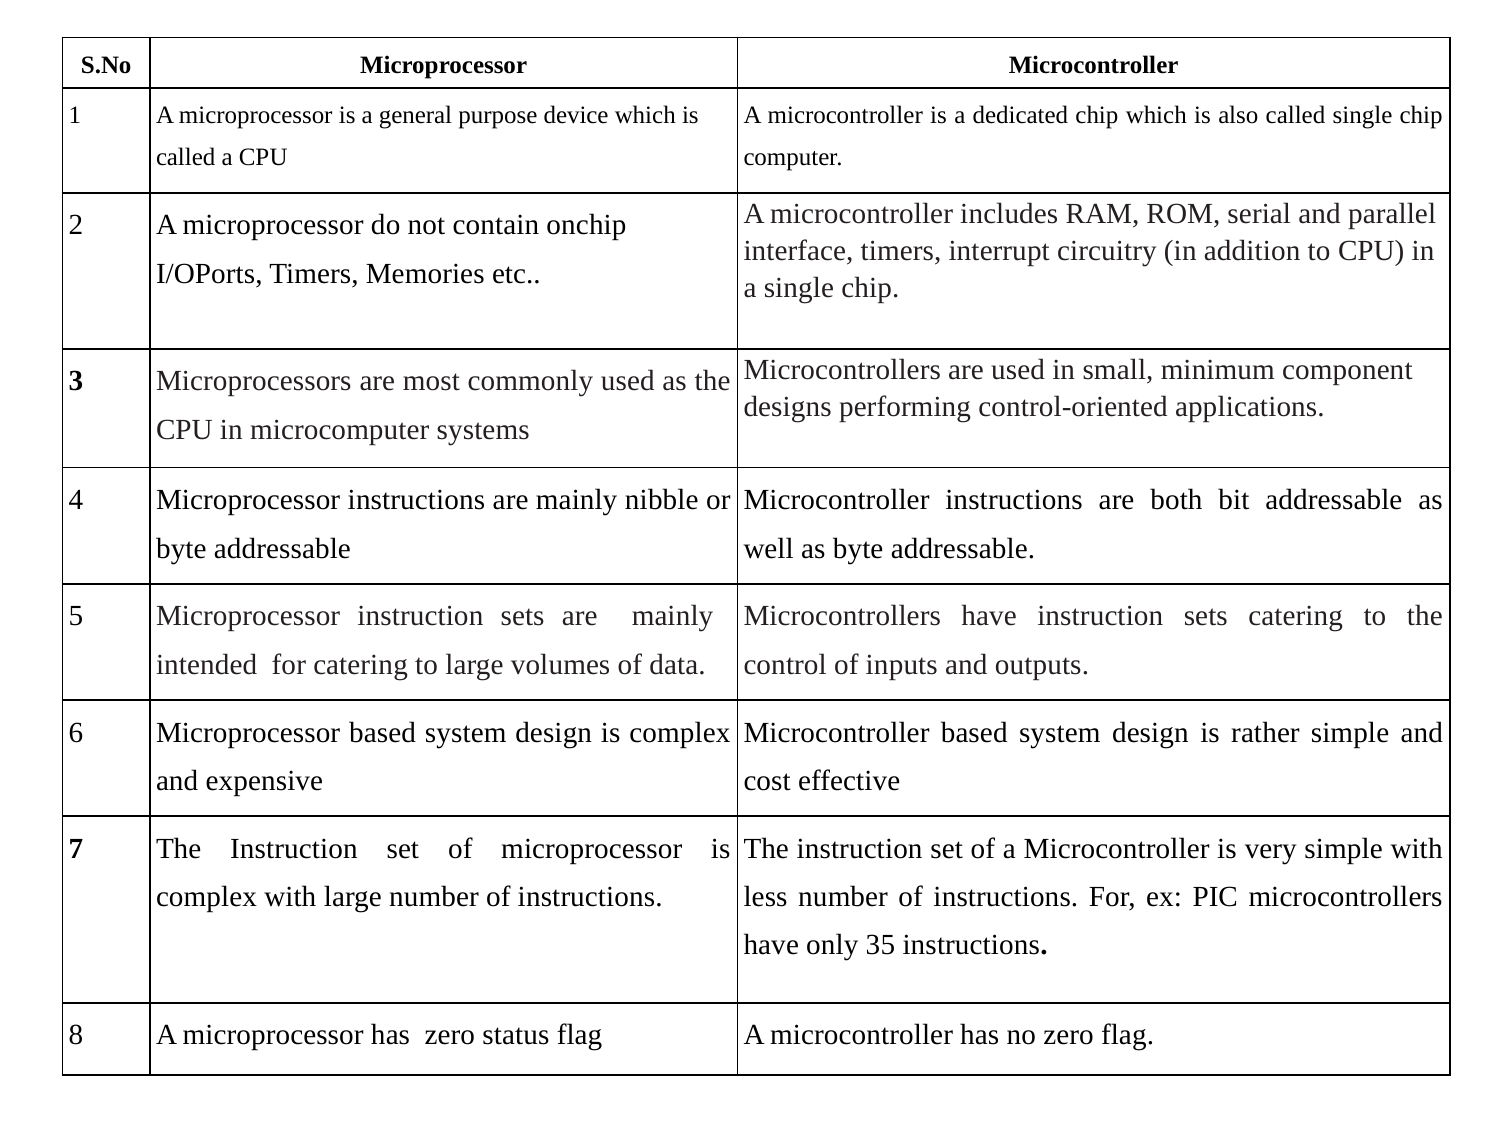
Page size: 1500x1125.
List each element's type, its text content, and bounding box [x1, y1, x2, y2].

table_cell A microcontroller has no zero flag. [738, 1004, 1449, 1074]
table_cell Microprocessor instruction sets are mainly intended for catering to large volumes of data. [151, 585, 737, 699]
table_cell 2 [63, 194, 149, 348]
table_cell Microprocessor instructions are mainly nibble or byte addressable [151, 468, 737, 583]
table_cell 5 [63, 585, 149, 699]
table_cell A microprocessor do not contain onchip I/OPorts, Timers, Memories etc.. [151, 194, 737, 348]
table_header Microprocessor [151, 38, 737, 87]
table_cell A microcontroller is a dedicated chip which is also called single chip computer. [738, 89, 1449, 192]
table_cell Microcontrollers are used in small, minimum component designs performing control-oriented applications. [738, 350, 1449, 467]
table_cell Microprocessors are most commonly used as the CPU in microcomputer systems [151, 350, 737, 467]
table_cell 7 [63, 817, 149, 1002]
table_cell 8 [63, 1004, 149, 1074]
table_cell Microcontroller instructions are both bit addressable as well as byte addressable. [738, 468, 1449, 583]
table_header Microcontroller [738, 38, 1449, 87]
table_cell The Instruction set of microprocessor is complex with large number of instructions. [151, 817, 737, 1002]
table_cell 3 [63, 350, 149, 467]
table_cell Microcontrollers have instruction sets catering to the control of inputs and outputs. [738, 585, 1449, 699]
table_cell The instruction set of a Microcontroller is very simple with less number of instructions. For, ex: PIC microcontrollers have only 35 instructions. [738, 817, 1449, 1002]
table_header S.No [63, 38, 149, 87]
table_cell A microprocessor is a general purpose device which is called a CPU [151, 89, 737, 192]
table_cell 1 [63, 89, 149, 192]
table_cell 6 [63, 701, 149, 815]
table_cell 4 [63, 468, 149, 583]
table_cell Microcontroller based system design is rather simple and cost effective [738, 701, 1449, 815]
table_cell A microcontroller includes RAM, ROM, serial and parallel interface, timers, interrupt circuitry (in addition to CPU) in a single chip. [738, 194, 1449, 348]
table_cell A microprocessor has zero status flag [151, 1004, 737, 1074]
table_cell Microprocessor based system design is complex and expensive [151, 701, 737, 815]
